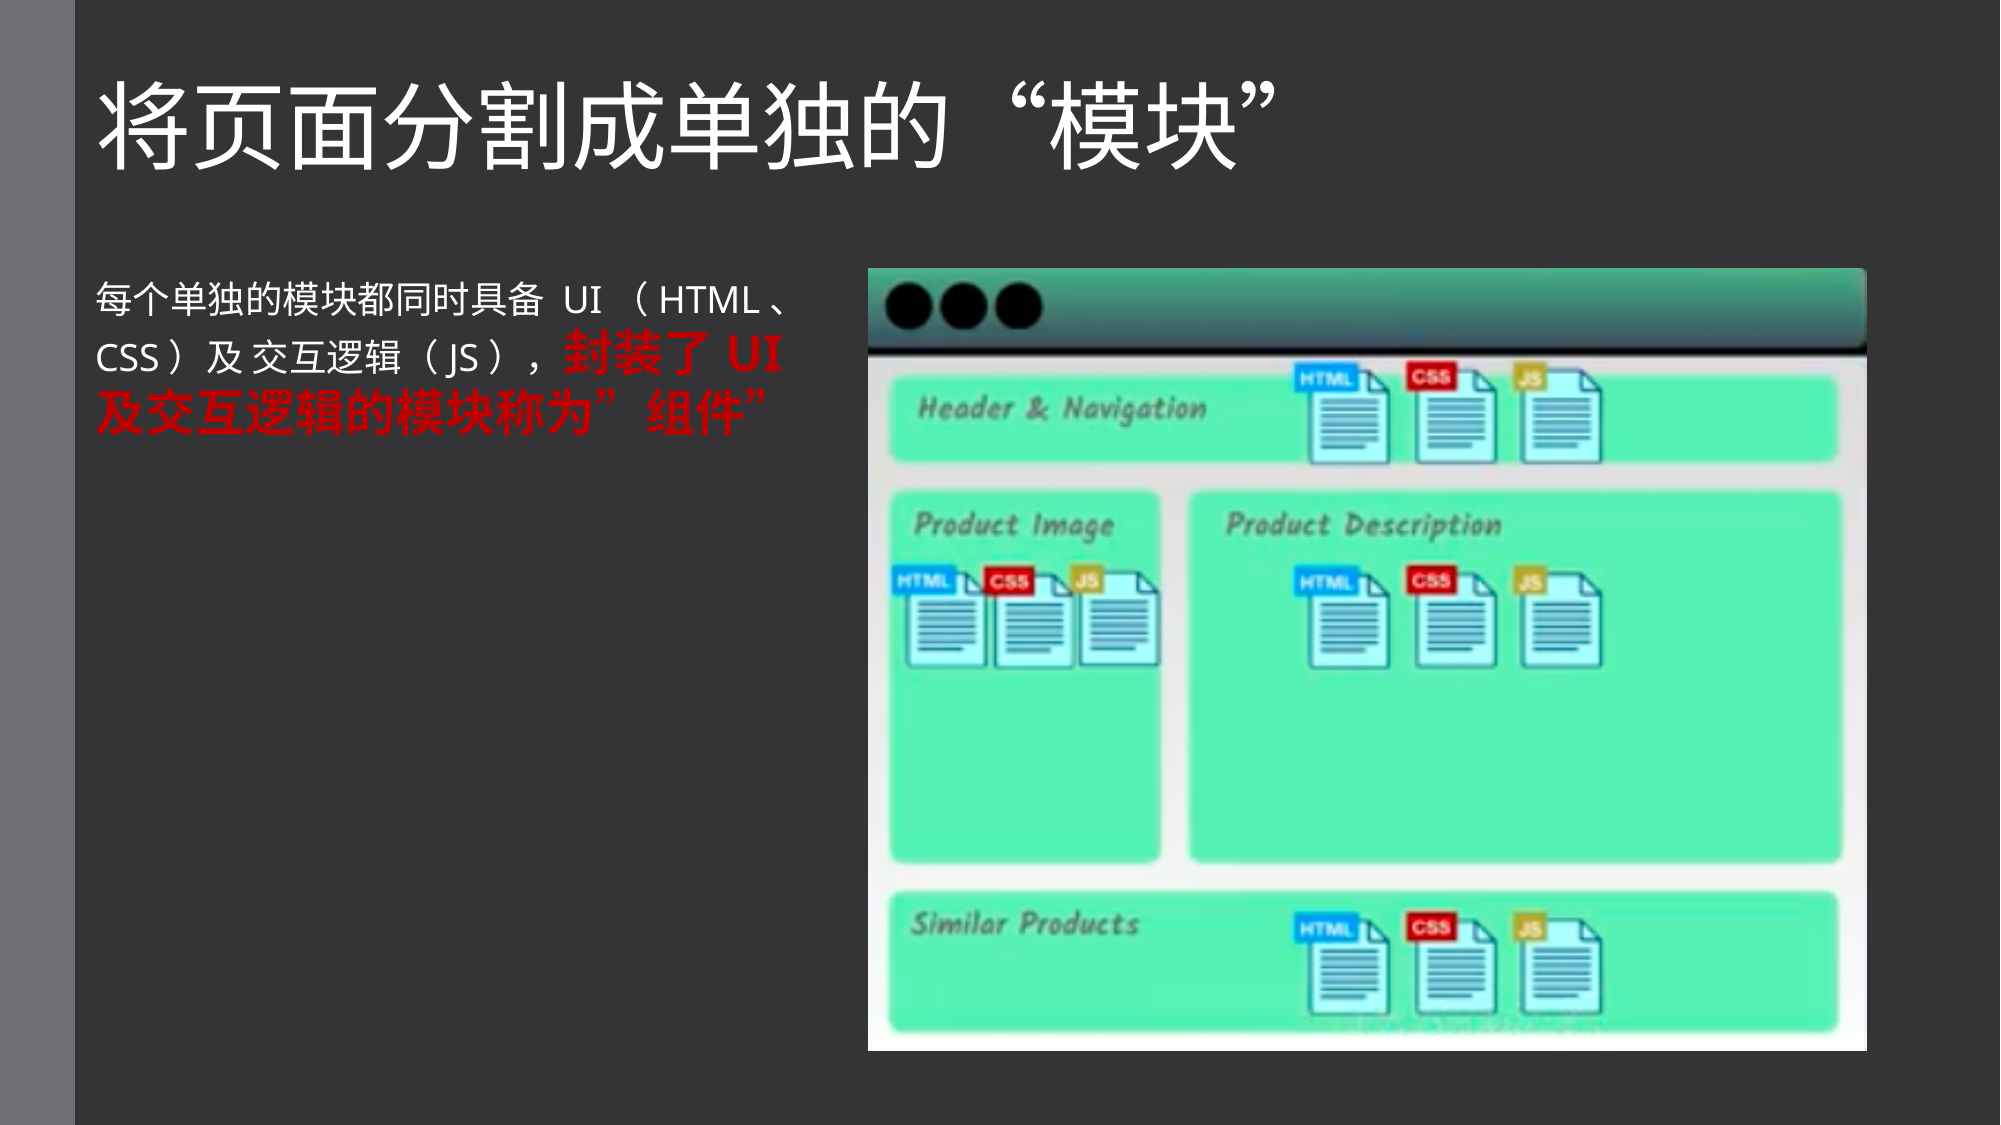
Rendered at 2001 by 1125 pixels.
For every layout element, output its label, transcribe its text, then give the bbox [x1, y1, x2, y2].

picture [868, 268, 1867, 1051]
title 将页面分割成单独的“模块” [80, 20, 1639, 190]
text_box 每个单独的模块都同时具备 UI（HTML、CSS）及 交互逻辑（JS），封装了UI及交互逻辑的模块称为”组件” [80, 268, 823, 449]
